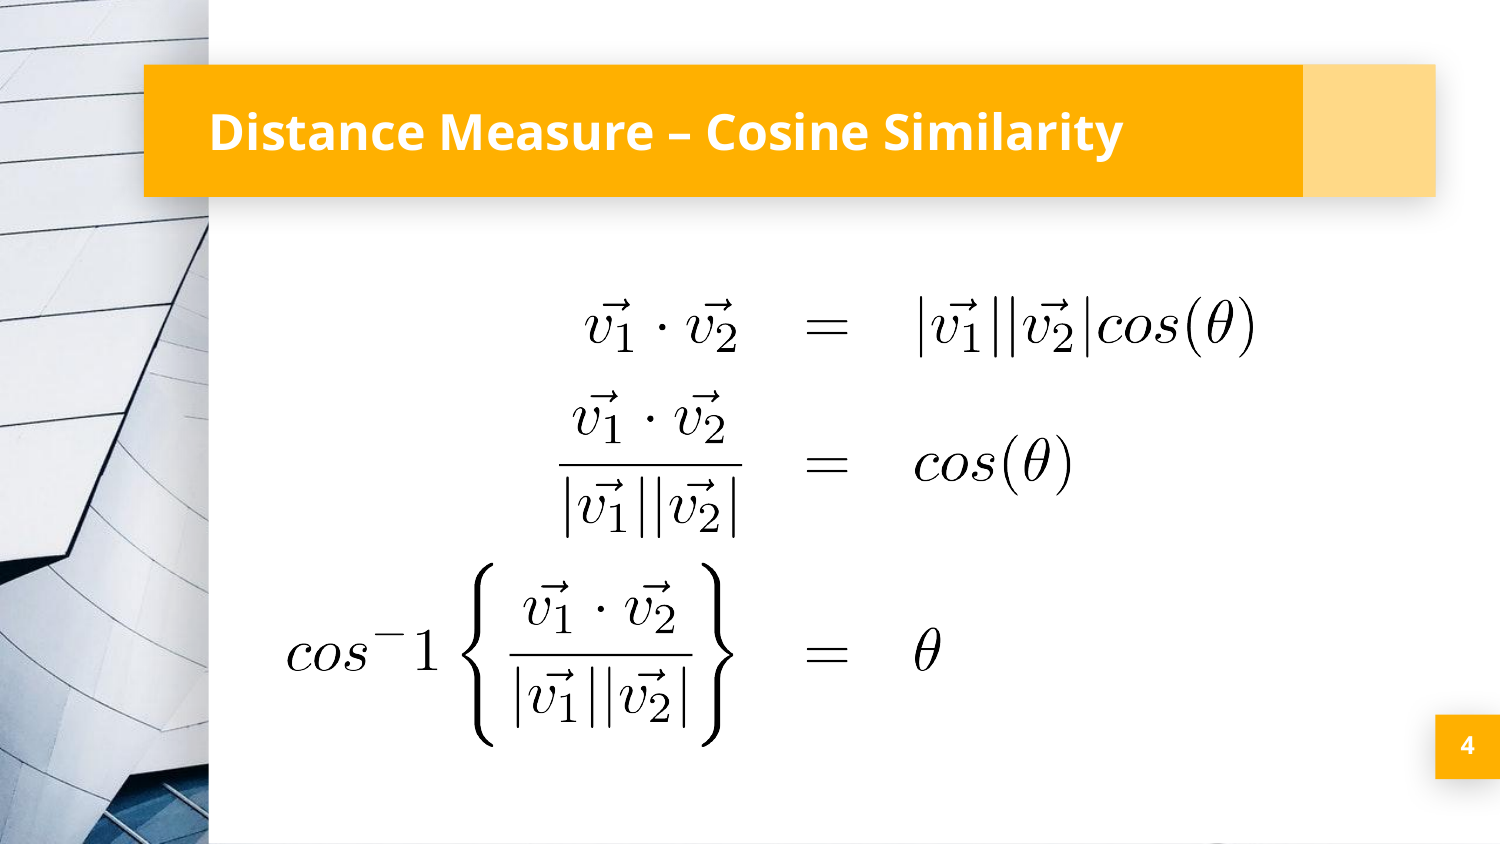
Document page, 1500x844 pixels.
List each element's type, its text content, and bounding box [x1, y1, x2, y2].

picture [0, 0, 208, 844]
title Distance Measure – Cosine Similarity [193, 64, 1300, 197]
picture [287, 296, 1254, 748]
slide_number 4 [1435, 714, 1500, 780]
